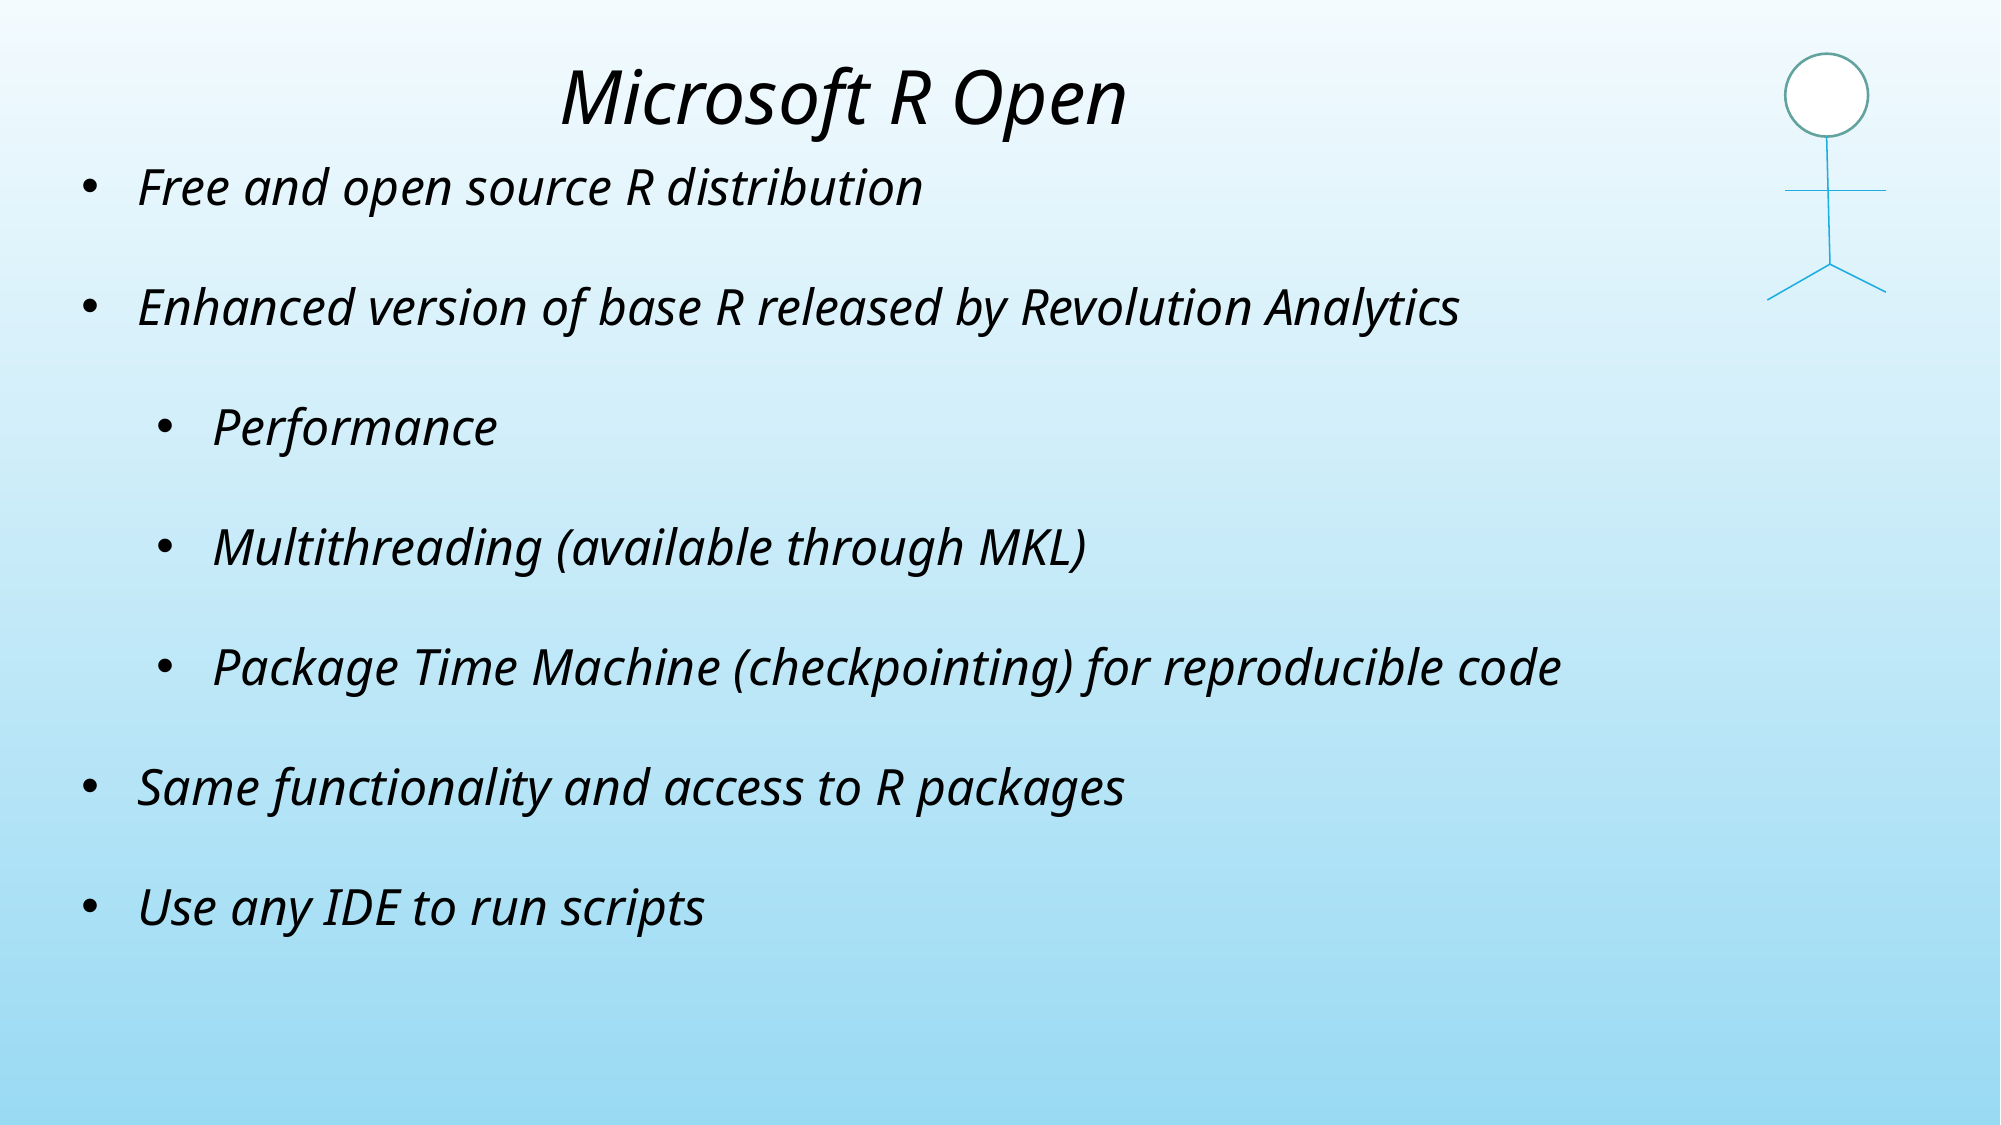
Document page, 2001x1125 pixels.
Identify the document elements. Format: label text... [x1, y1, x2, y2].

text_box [1767, 263, 1829, 301]
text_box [1826, 198, 1831, 259]
text_box Microsoft R Open [544, 42, 1636, 147]
text_box Free and open source R distribution Enhanced version of base R released by Revolution Analytics Performance Multithreading (available through MKL) Package Time Machine (checkpointing) for reproducible code Same functionality and access to R packages Use any IDE to run scripts [66, 148, 1738, 943]
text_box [1829, 263, 1887, 293]
text_box [1783, 52, 1870, 138]
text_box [1826, 136, 1831, 186]
